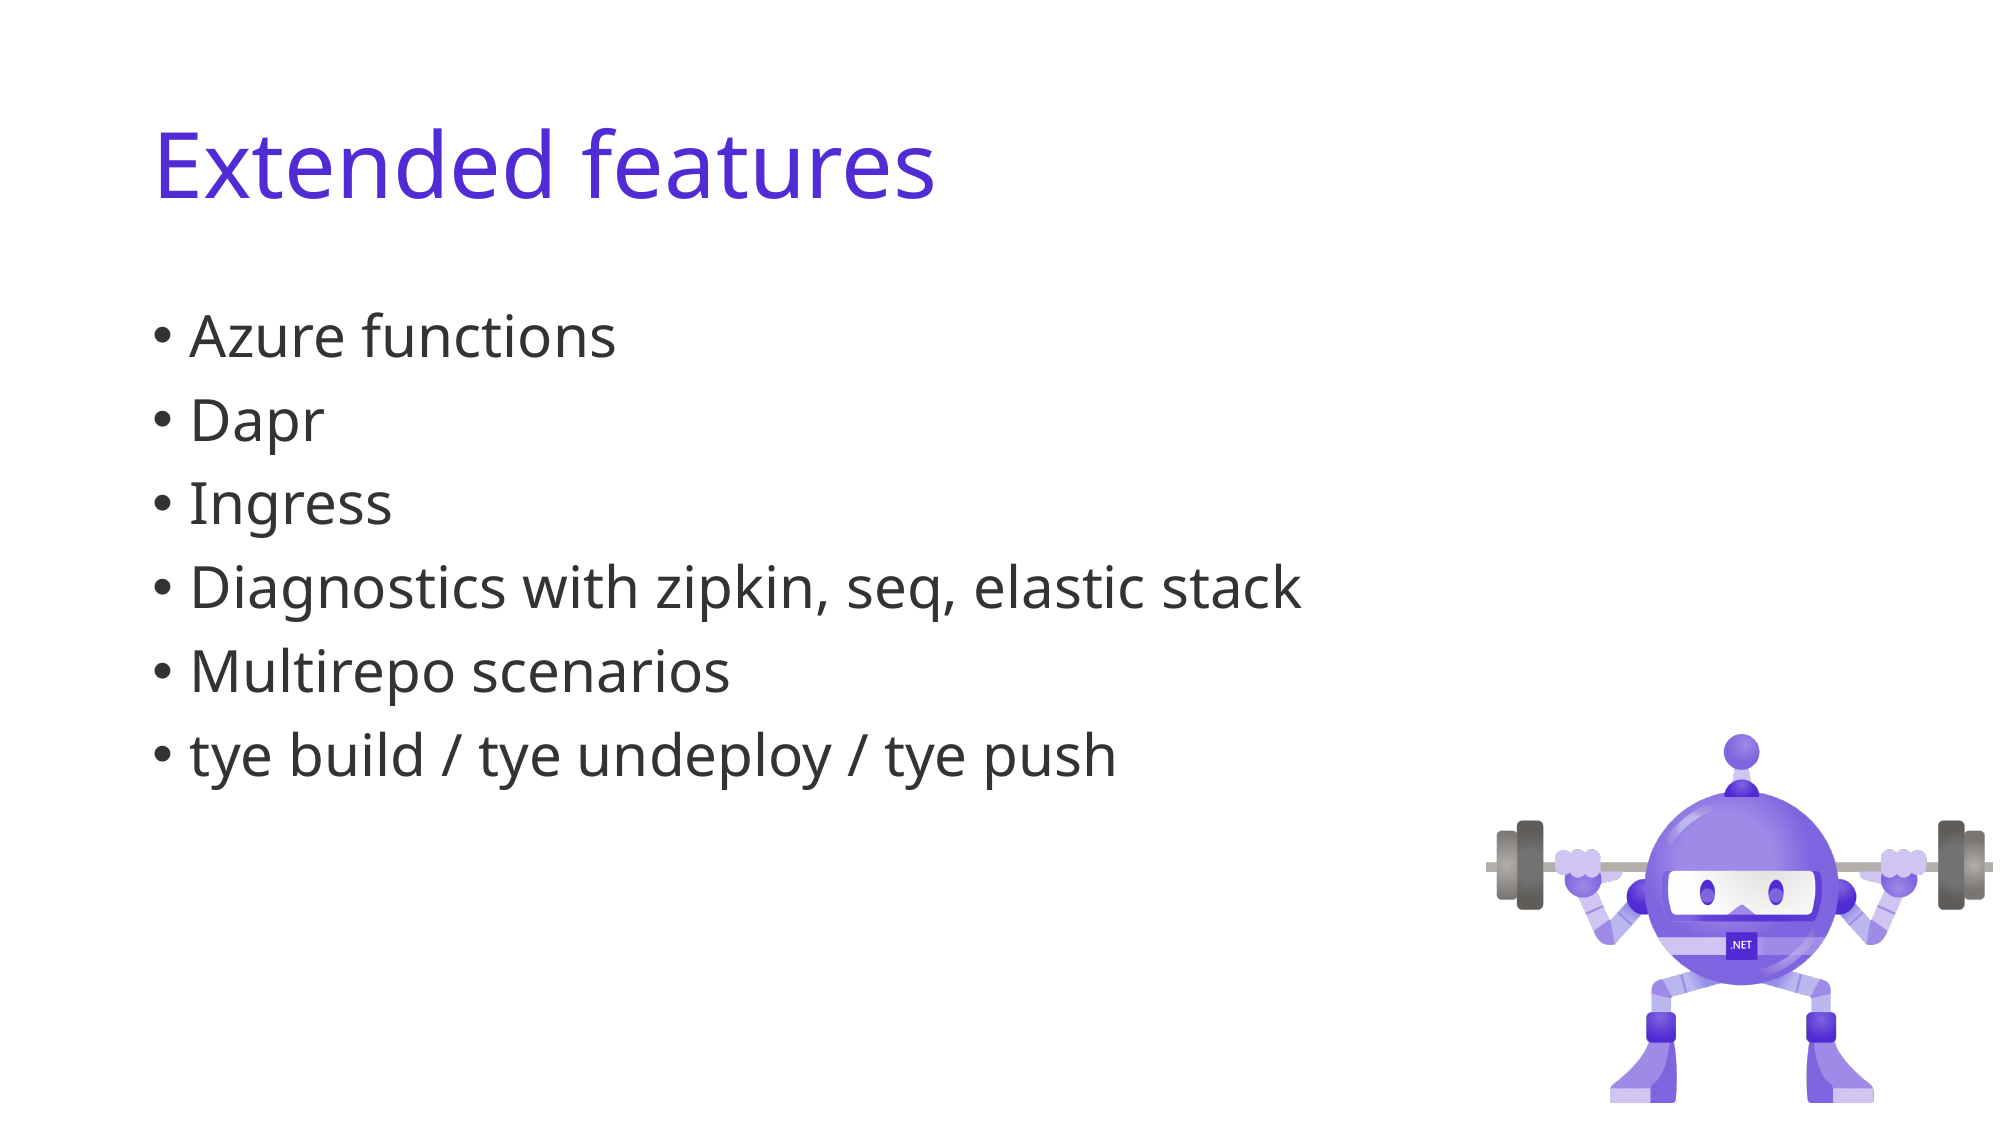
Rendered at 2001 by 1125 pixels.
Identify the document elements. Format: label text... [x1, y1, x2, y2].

picture [1486, 734, 1993, 1103]
list Azure functions Dapr Ingress Diagnostics with zipkin, seq, elastic stack Multirepo scenarios tye build / tye undeploy / tye push [137, 299, 1863, 1014]
title Extended features [137, 59, 1863, 278]
